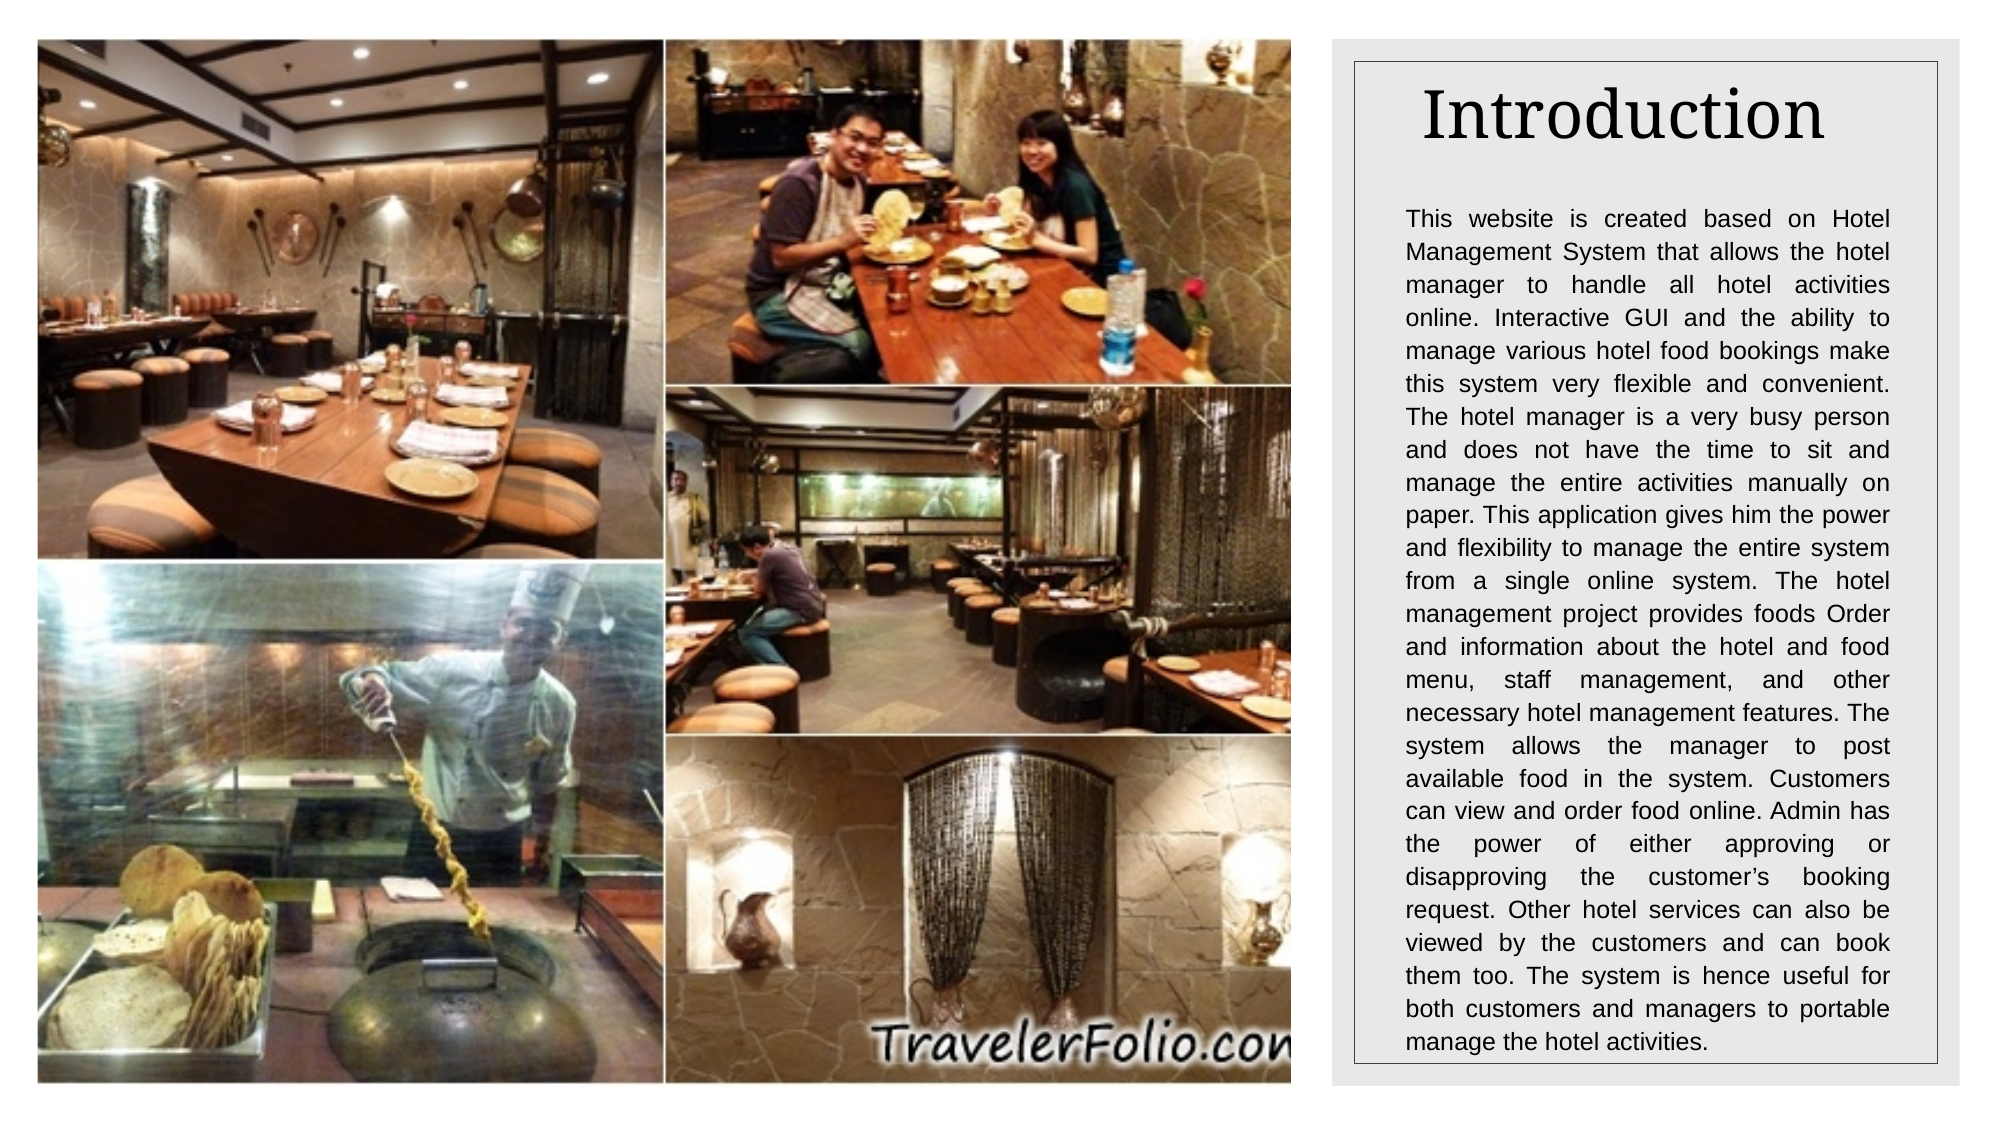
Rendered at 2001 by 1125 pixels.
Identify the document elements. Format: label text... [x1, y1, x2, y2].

picture [37, 38, 1291, 1086]
list This website is created based on Hotel Management System that allows the hotel manager to handle all hotel activities online. Interactive GUI and the ability to manage various hotel food bookings make this system very flexible and convenient. The hotel manager is a very busy person and does not have the time to sit and manage the entire activities manually on paper. This application gives him the power and flexibility to manage the entire system from a single online system. The hotel management project provides foods Order and information about the hotel and food menu, staff management, and other necessary hotel management features. The system allows the manager to post available food in the system. Customers can view and order food online. Admin has the power of either approving or disapproving the customer’s booking request. Other hotel services can also be viewed by the customers and can book them too. The system is hence useful for both customers and managers to portable manage the hotel activities. [1390, 192, 1907, 1061]
title Introduction [1390, 63, 1907, 160]
